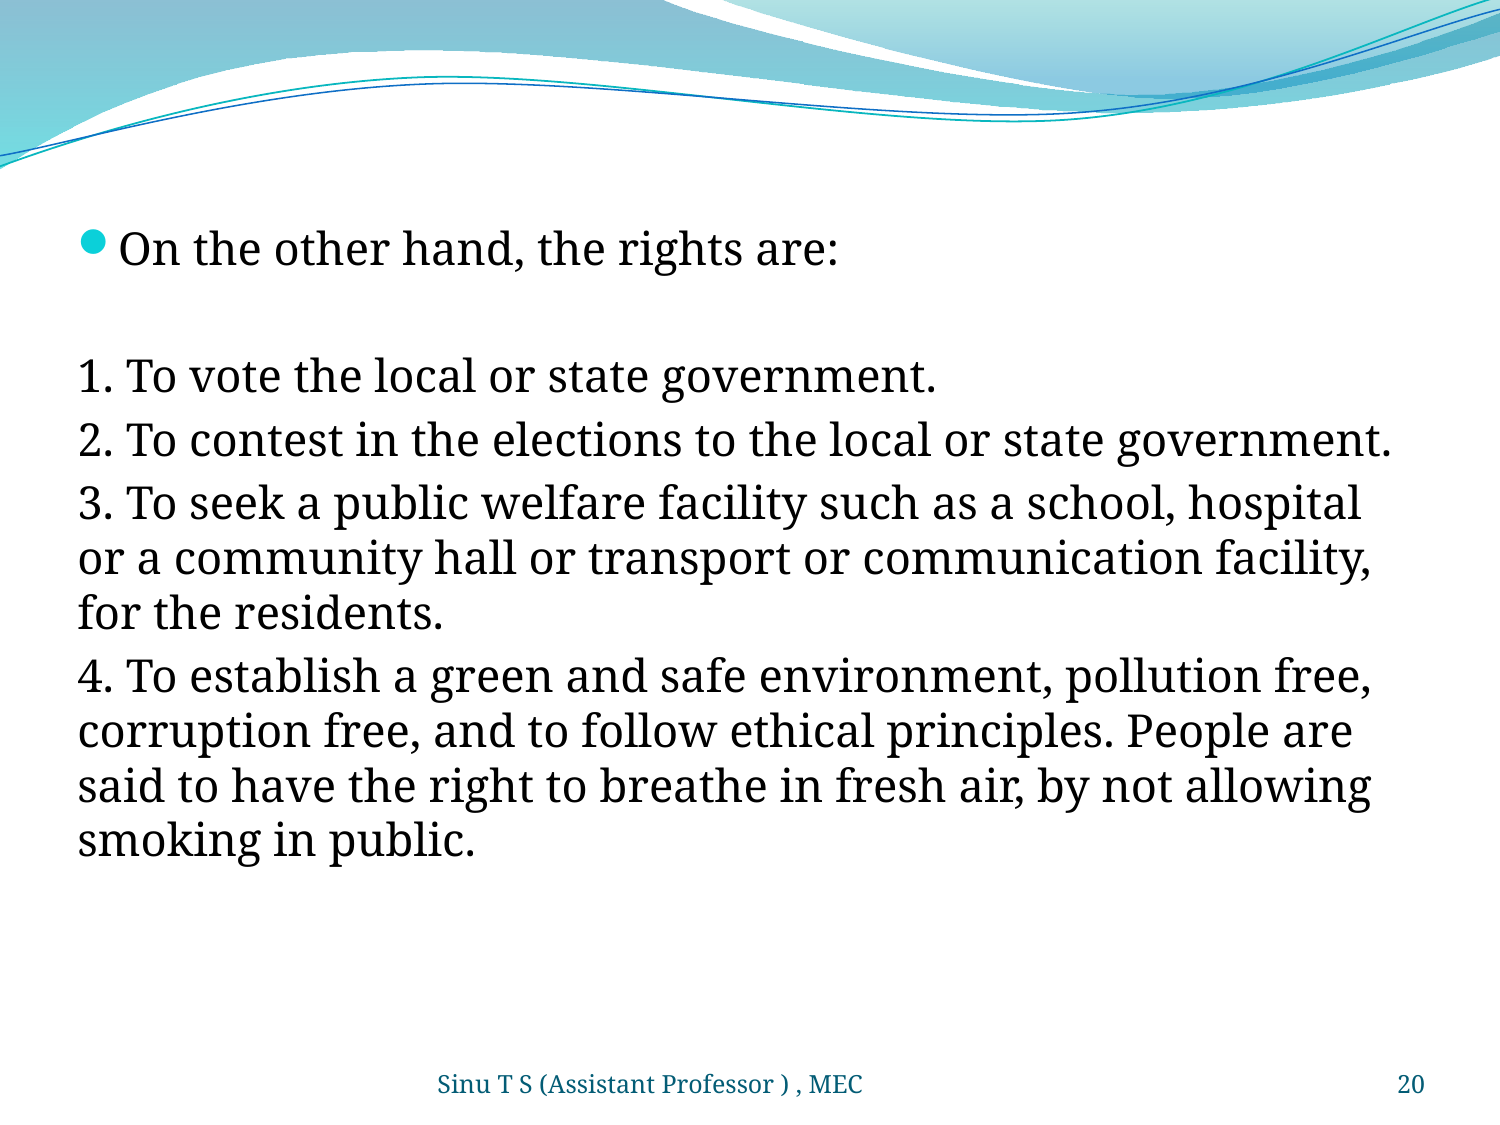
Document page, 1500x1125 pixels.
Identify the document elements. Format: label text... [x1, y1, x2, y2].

footer Sinu T S (Assistant Professor ) , MEC [437, 1042, 988, 1103]
list On the other hand, the rights are: 1. To vote the local or state government. 2. To contest in the elections to the local or state government. 3. To seek a public welfare facility such as a school, hospital or a community hall or transport or communication facility, for the residents. 4. To establish a green and safe environment, pollution free, corruption free, and to follow ethical principles. People are said to have the right to breathe in fresh air, by not allowing smoking in public. [62, 212, 1413, 933]
slide_number 20 [1299, 1042, 1425, 1103]
